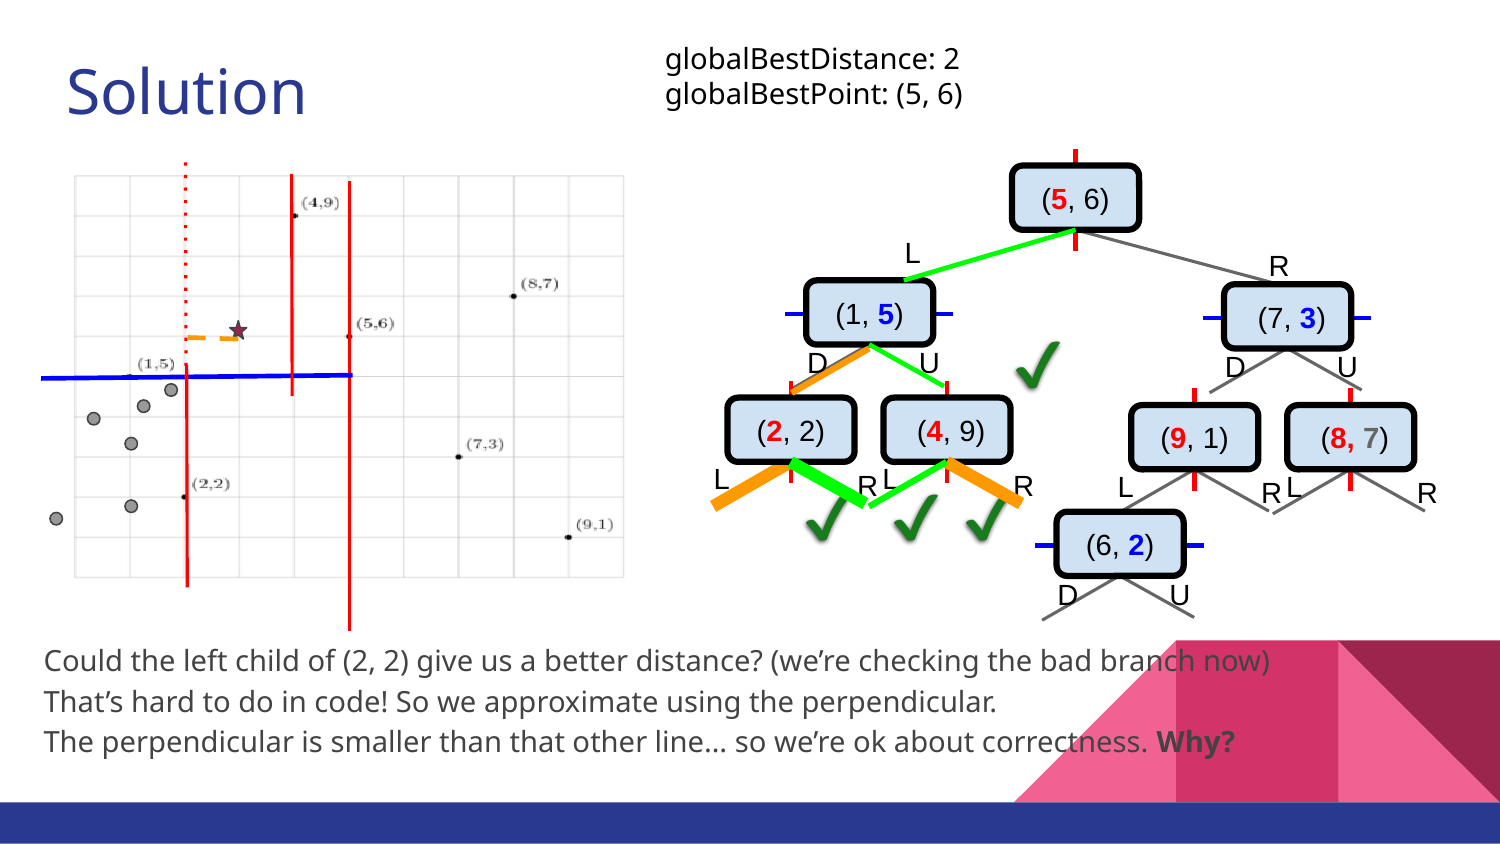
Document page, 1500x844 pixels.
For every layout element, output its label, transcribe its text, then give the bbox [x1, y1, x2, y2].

list Could the left child of (2, 2) give us a better distance? (we’re checking the bad branch now) That’s hard to do in code! So we approximate using the perpendicular. The perpendicular is smaller than that other line… so we’re ok about correctness. Why? [28, 622, 1470, 826]
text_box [288, 173, 296, 397]
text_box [196, 374, 283, 379]
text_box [790, 461, 866, 504]
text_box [947, 461, 1022, 504]
picture [874, 504, 1020, 564]
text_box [868, 461, 947, 507]
picture [997, 339, 1070, 412]
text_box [41, 374, 176, 379]
picture [786, 492, 860, 564]
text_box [182, 162, 190, 385]
text_box globalBestDistance: 2 globalBestPoint: (5, 6) [649, 24, 1213, 72]
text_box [903, 229, 1076, 281]
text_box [183, 392, 191, 588]
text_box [868, 344, 944, 387]
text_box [301, 374, 353, 379]
picture [50, 161, 636, 590]
title Solution [51, 36, 1449, 153]
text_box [791, 348, 870, 394]
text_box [698, 148, 1480, 621]
picture [50, 379, 348, 590]
